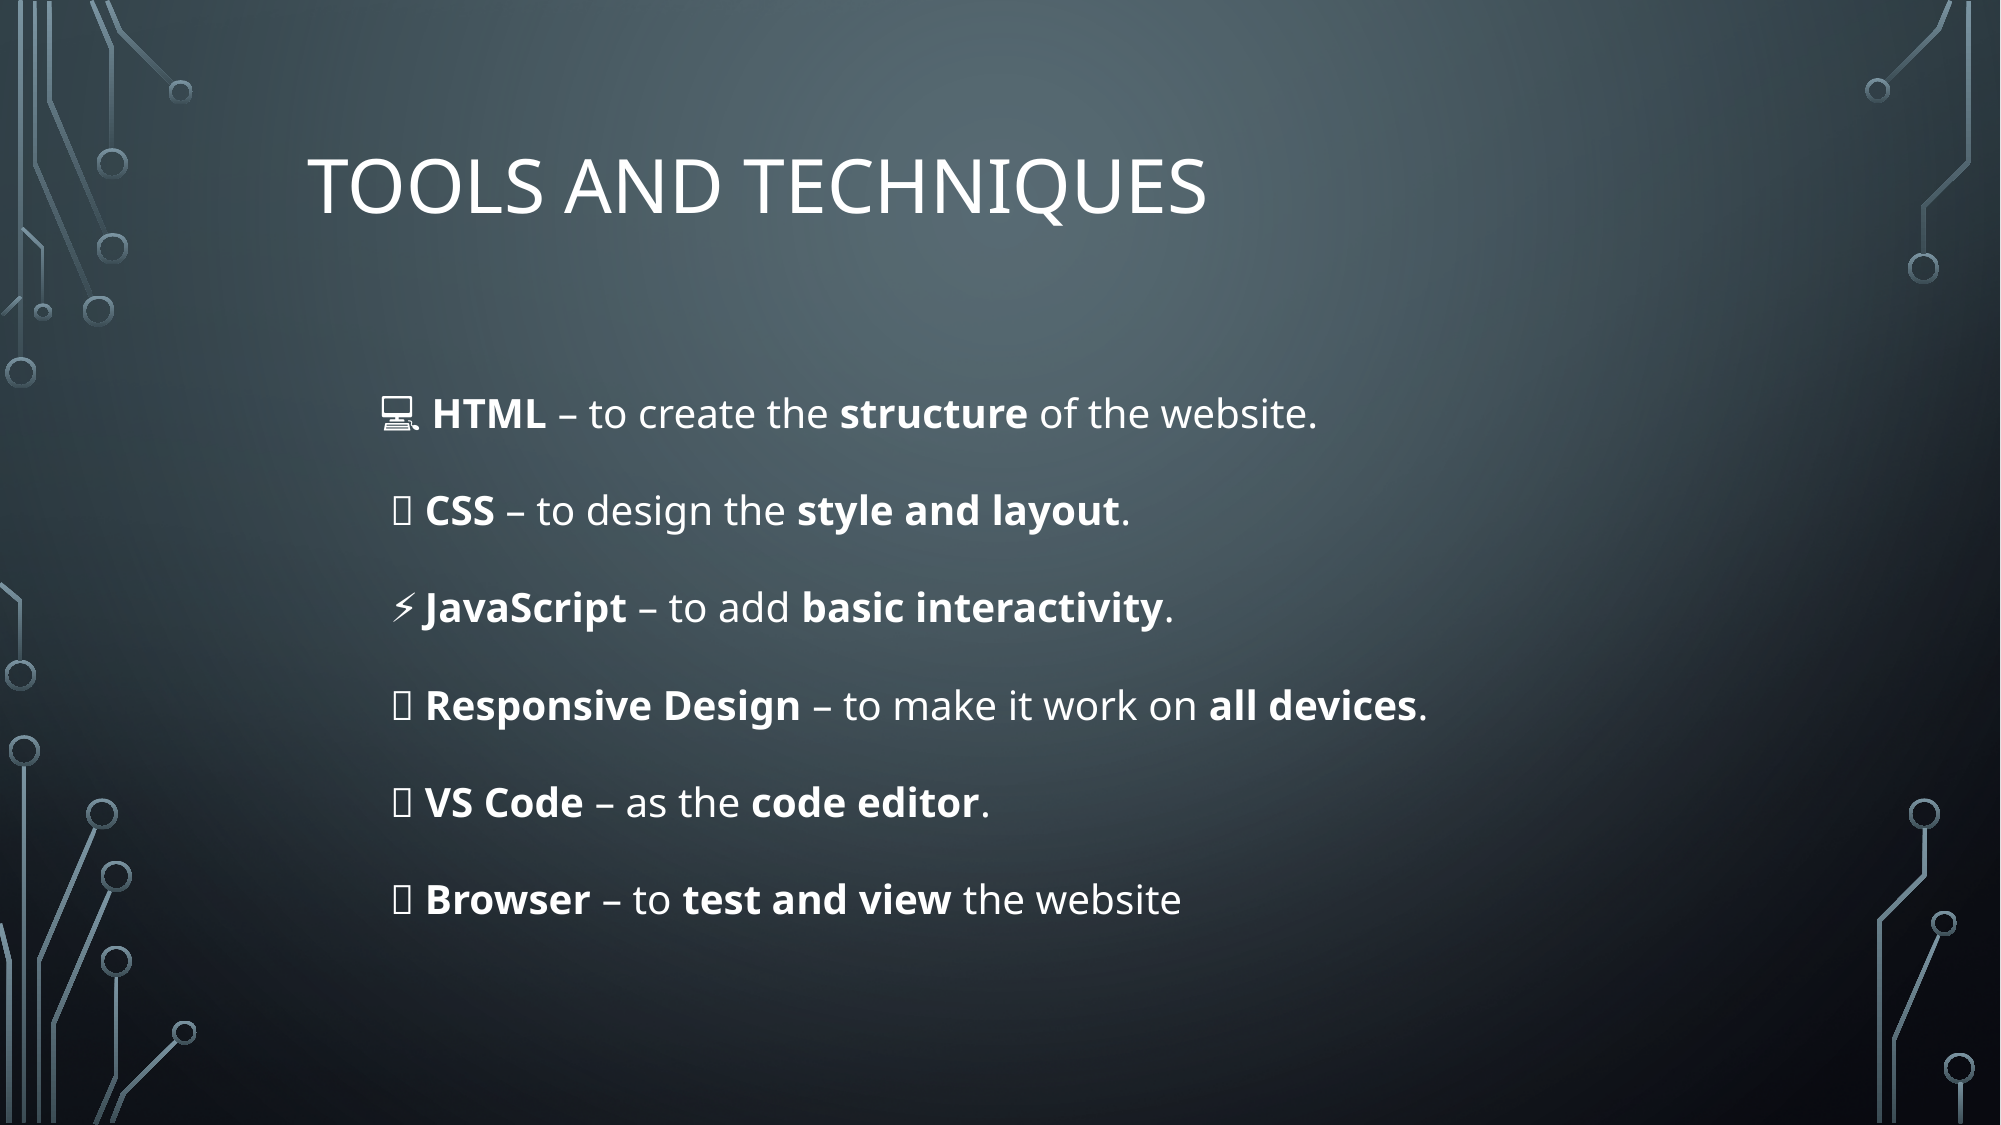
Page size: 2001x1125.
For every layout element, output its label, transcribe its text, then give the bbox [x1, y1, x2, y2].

title TOOLS AND TECHNIQUES [0, 68, 1743, 310]
list 💻 HTML – to create the structure of the website. 🎨 CSS – to design the style and layout. ⚡ JavaScript – to add basic interactivity. 📱 Responsive Design – to make it work on all devices. 🧩 VS Code – as the code editor. 🌐 Browser – to test and view the website [364, 331, 1636, 935]
